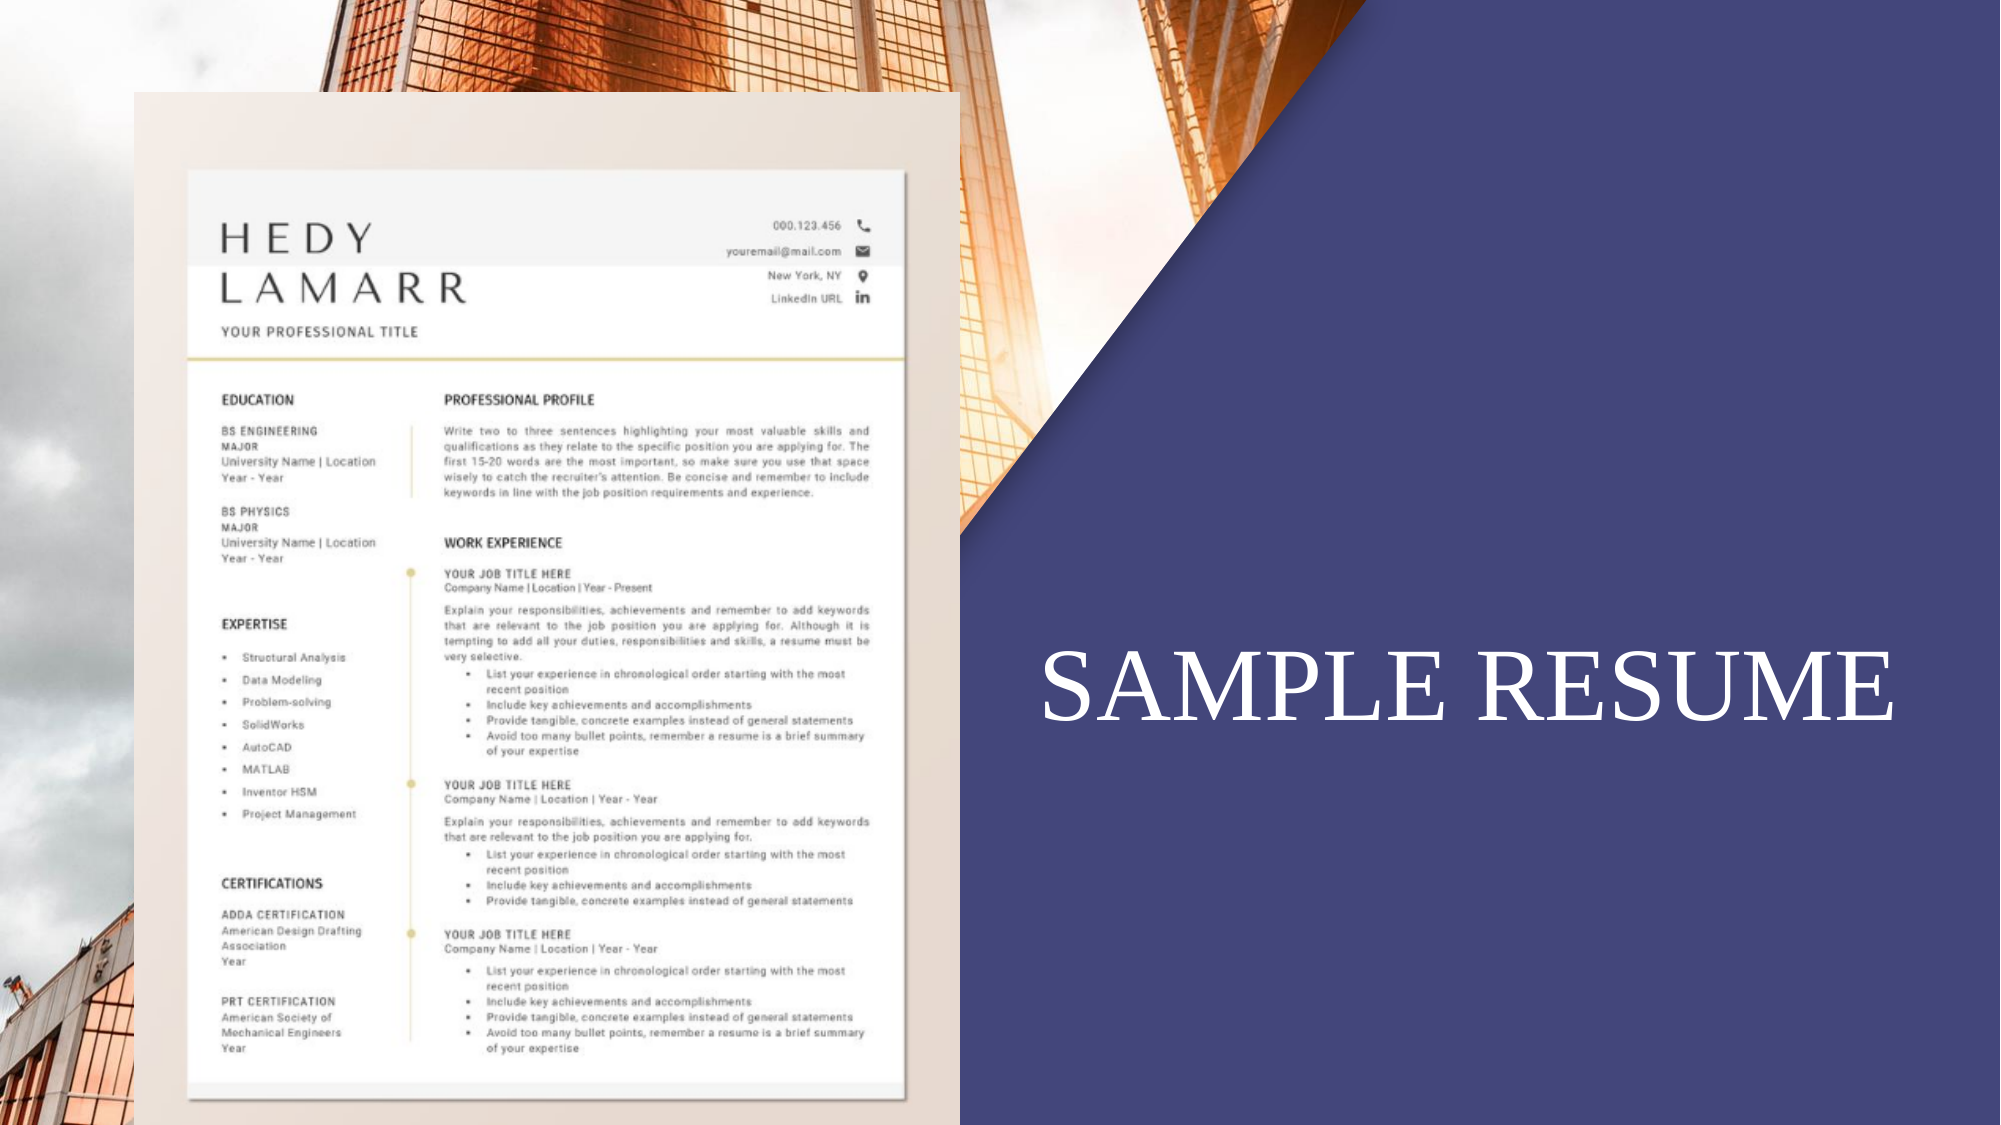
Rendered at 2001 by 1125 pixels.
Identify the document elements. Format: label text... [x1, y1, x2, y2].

picture [0, 0, 1367, 1125]
subtitle SAMPLE RESUME [1373, 565, 1952, 791]
